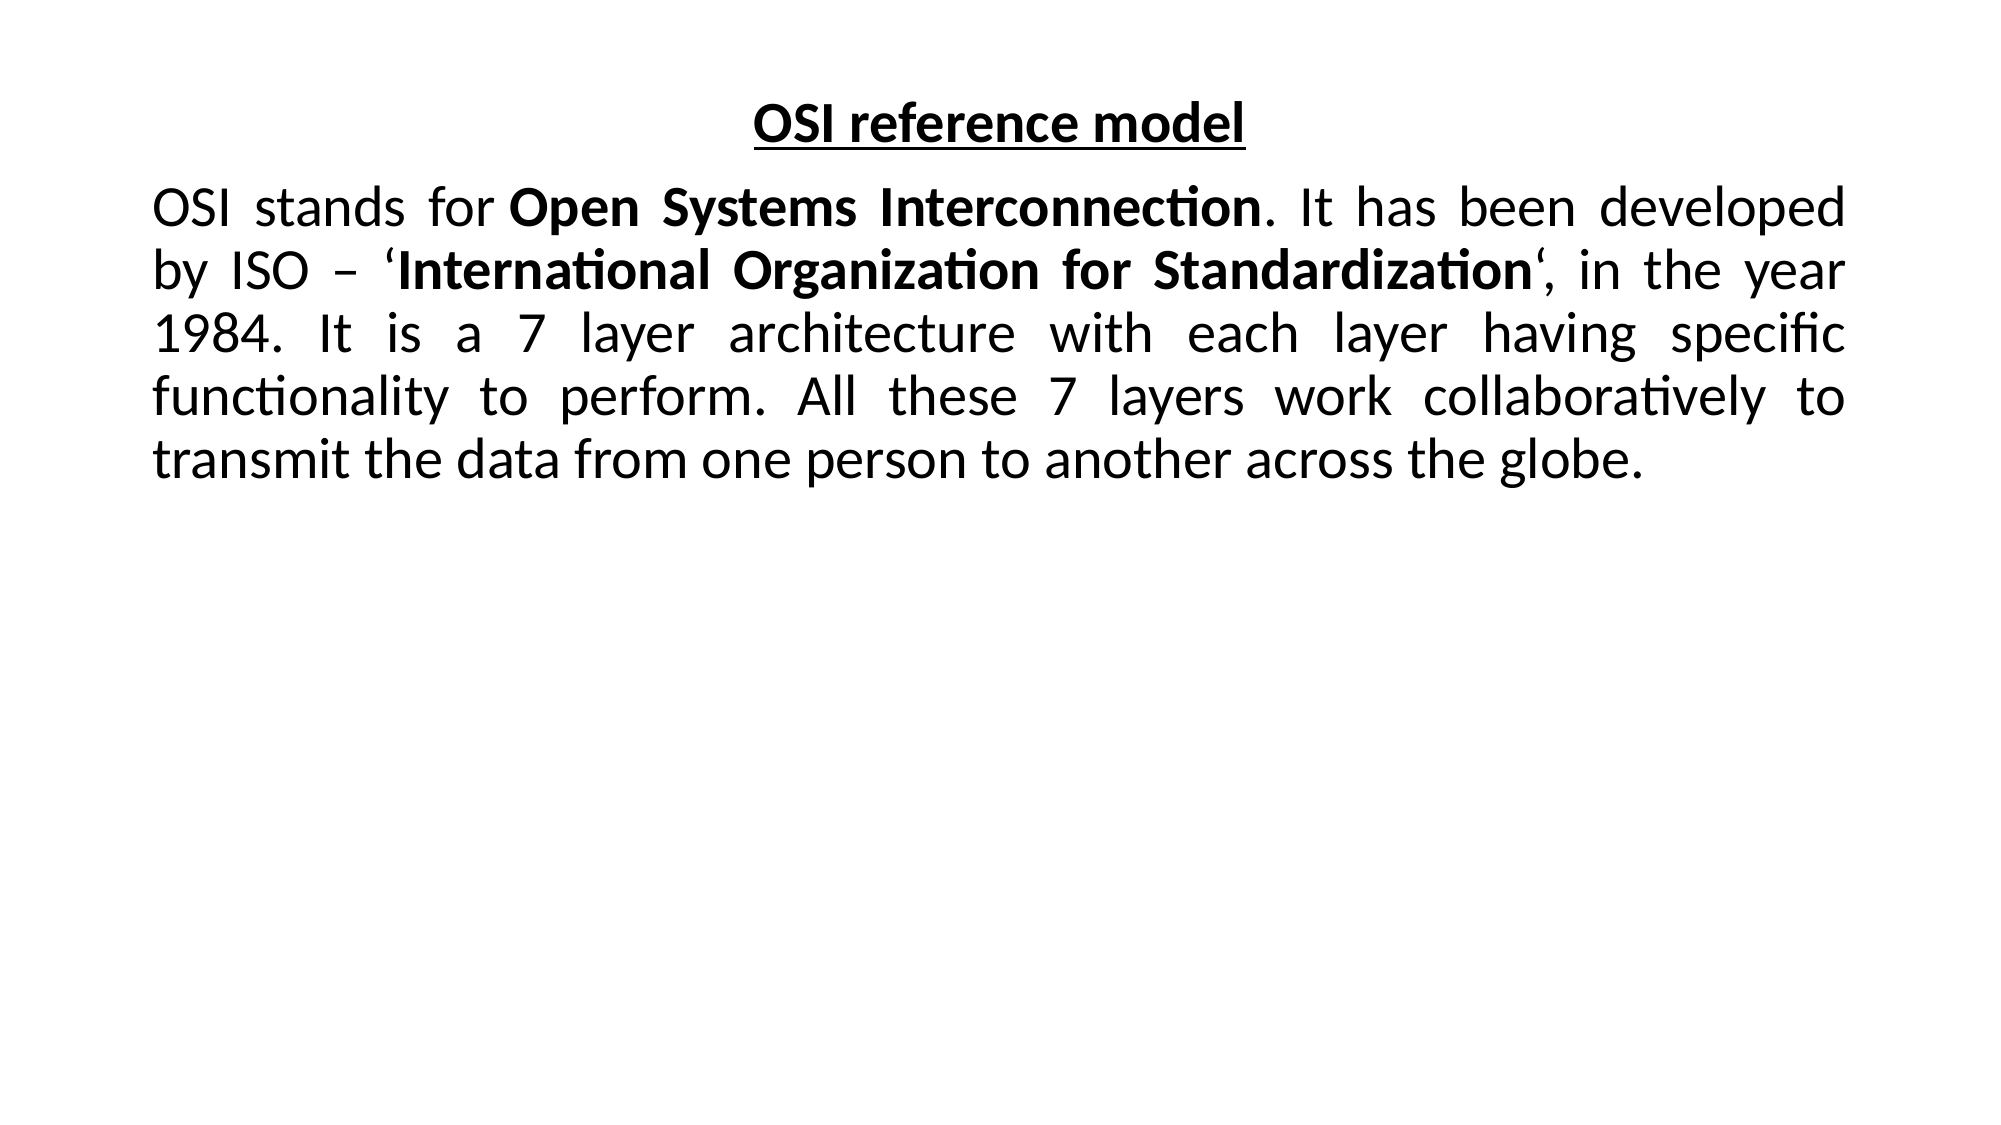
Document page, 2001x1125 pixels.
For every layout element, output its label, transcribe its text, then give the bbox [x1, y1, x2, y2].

list OSI reference model OSI stands for Open Systems Interconnection. It has been developed by ISO – ‘International Organization for Standardization‘, in the year 1984. It is a 7 layer architecture with each layer having specific functionality to perform. All these 7 layers work collaboratively to transmit the data from one person to another across the globe. [137, 85, 1863, 1014]
